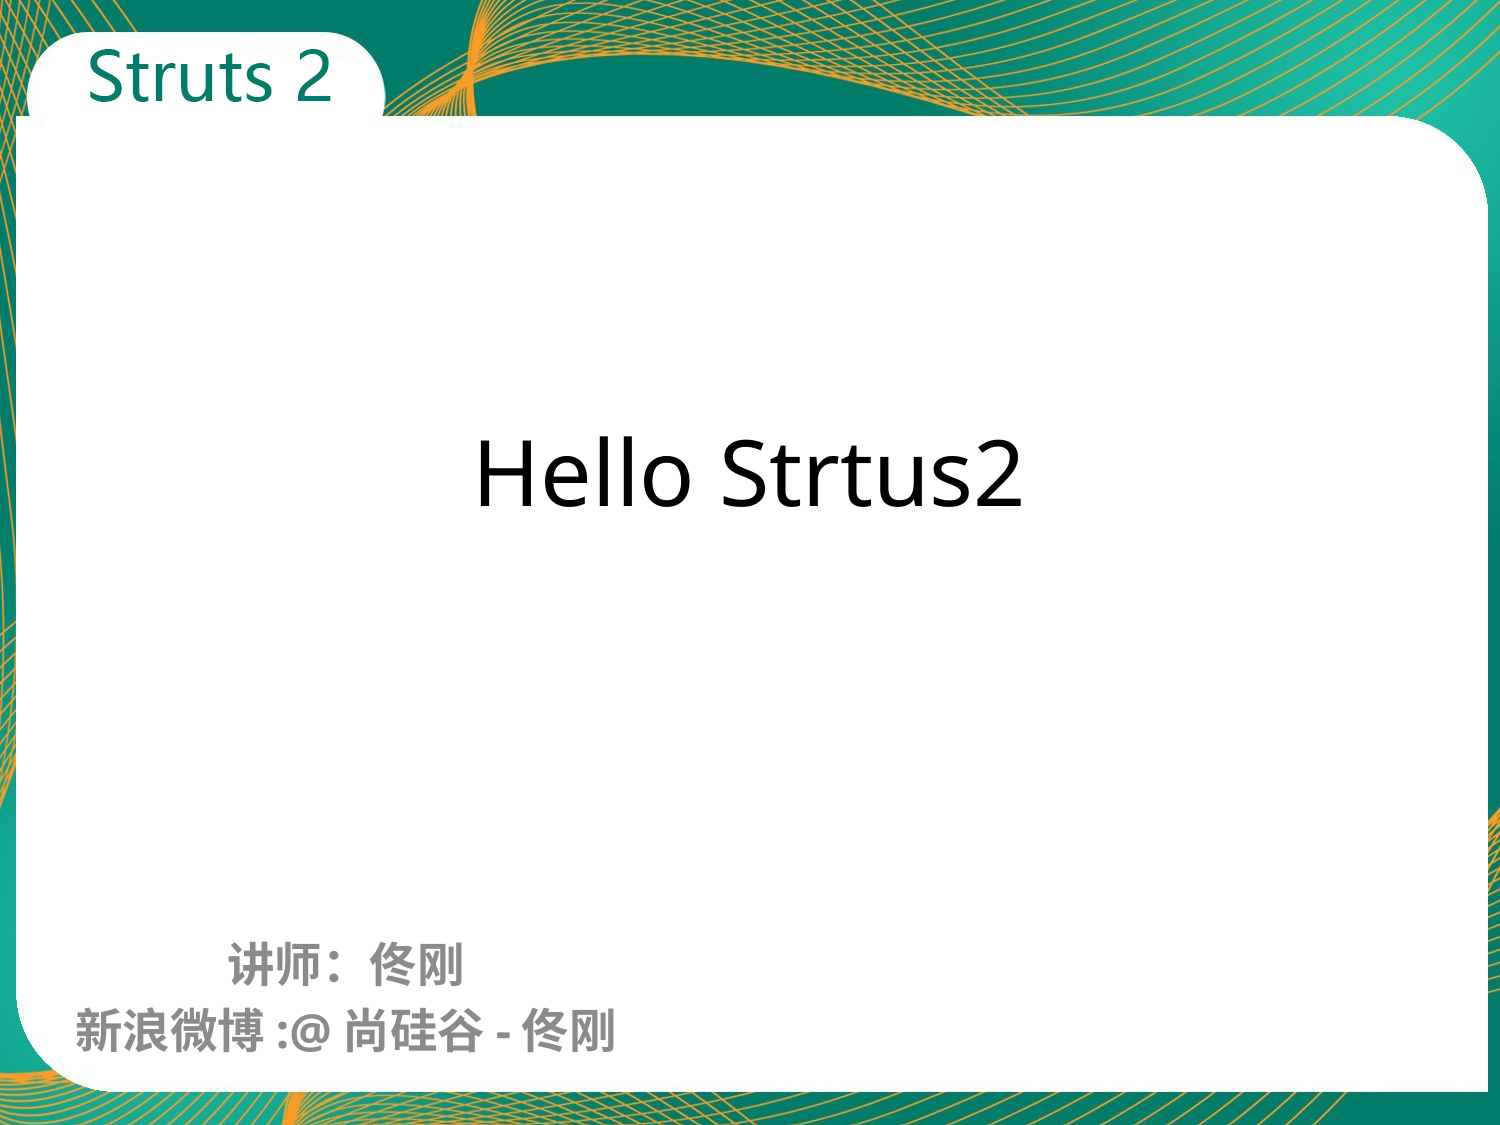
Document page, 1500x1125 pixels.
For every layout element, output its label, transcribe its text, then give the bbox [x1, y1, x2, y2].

picture [0, 0, 1500, 1125]
title Hello Strtus2 [112, 349, 1388, 591]
subtitle 讲师：佟刚 新浪微博:@尚硅谷-佟刚 [53, 927, 639, 1083]
